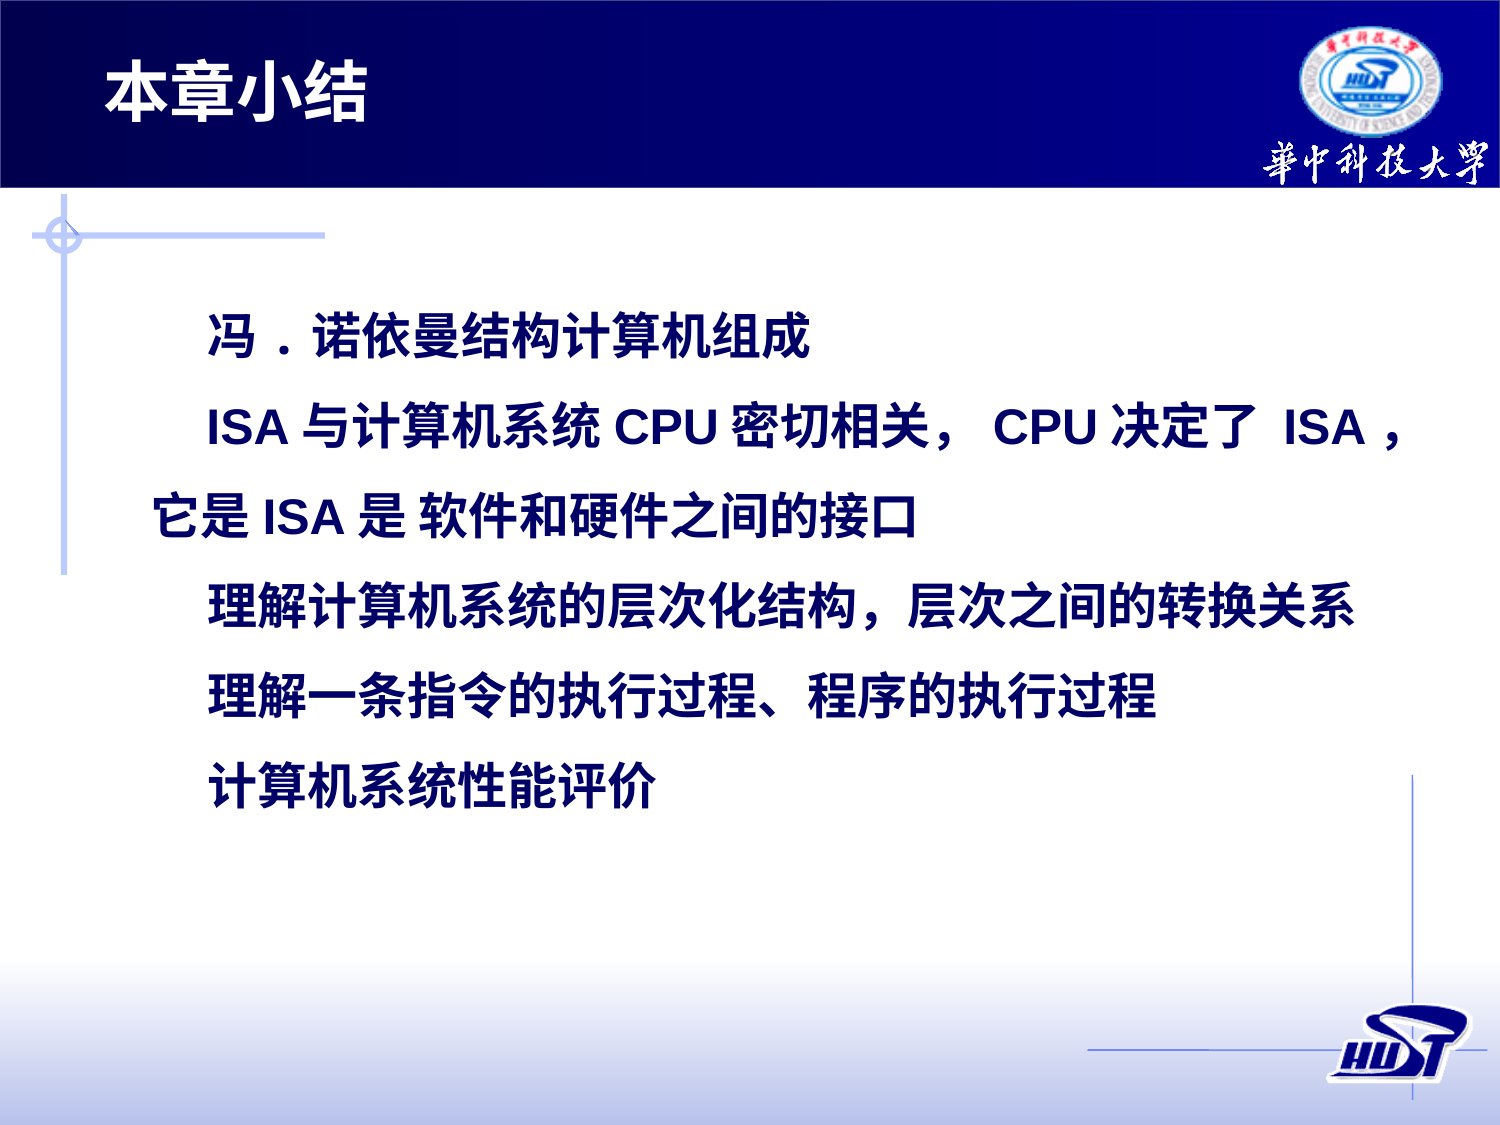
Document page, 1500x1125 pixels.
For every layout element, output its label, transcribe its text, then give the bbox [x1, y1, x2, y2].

picture [1299, 26, 1443, 138]
text_box 本章小结 [88, 42, 1282, 138]
text_box 冯.诺依曼结构计算机组成 ISA与计算机系统CPU密切相关，CPU决定了 ISA，它是ISA是 软件和硬件之间的接口 理解计算机系统的层次化结构，层次之间的转换关系 理解一条指令的执行过程、程序的执行过程 计算机系统性能评价 [135, 267, 1459, 976]
picture [1262, 140, 1488, 185]
